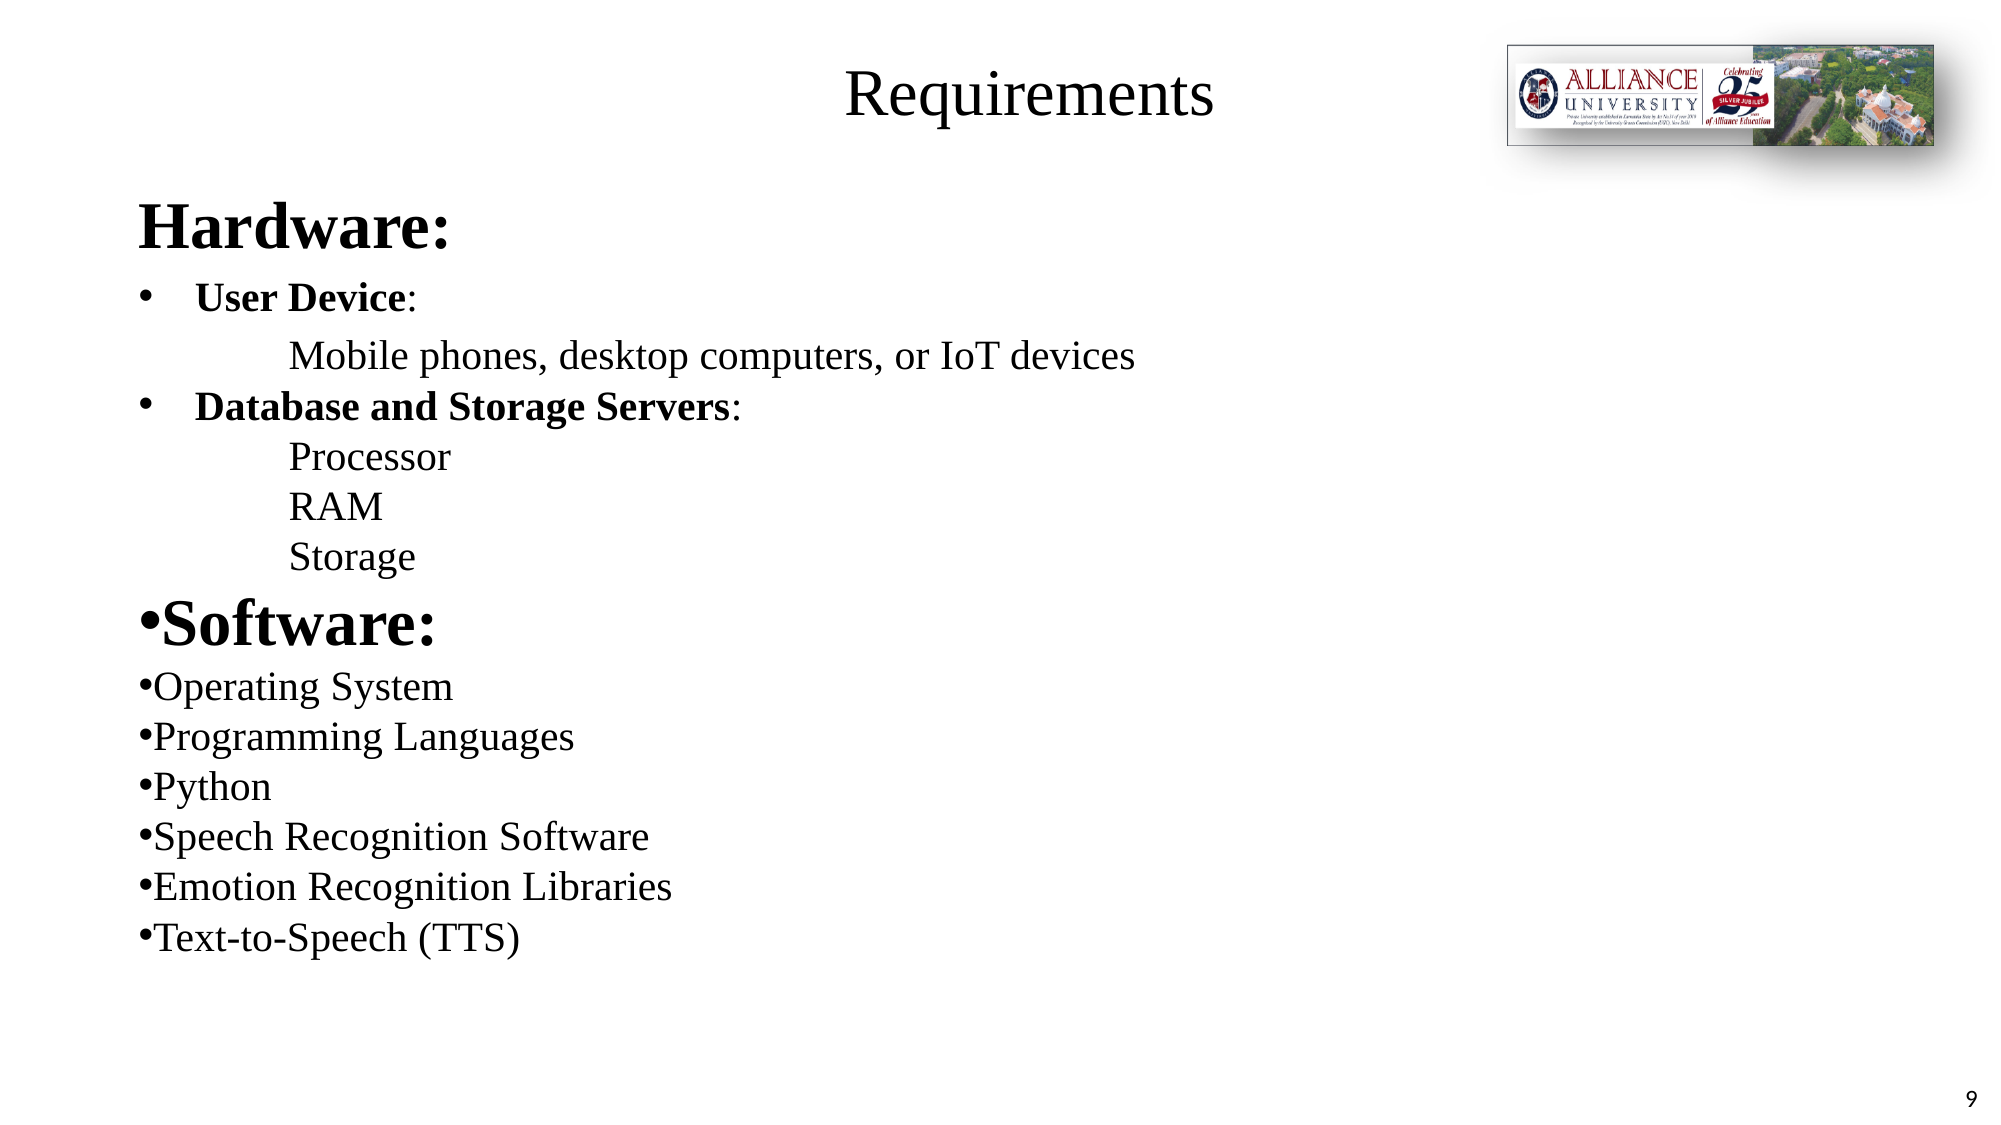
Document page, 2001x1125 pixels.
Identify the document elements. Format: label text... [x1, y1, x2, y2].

title Requirements [129, 22, 1930, 115]
picture [1507, 44, 1934, 146]
list Hardware: User Device: Mobile phones, desktop computers, or IoT devices Database and Storage Servers: Processor RAM Storage Software: Operating System Programming Languages Python Speech Recognition Software Emotion Recognition Libraries Text-to-Speech (TTS) [123, 174, 1770, 1028]
